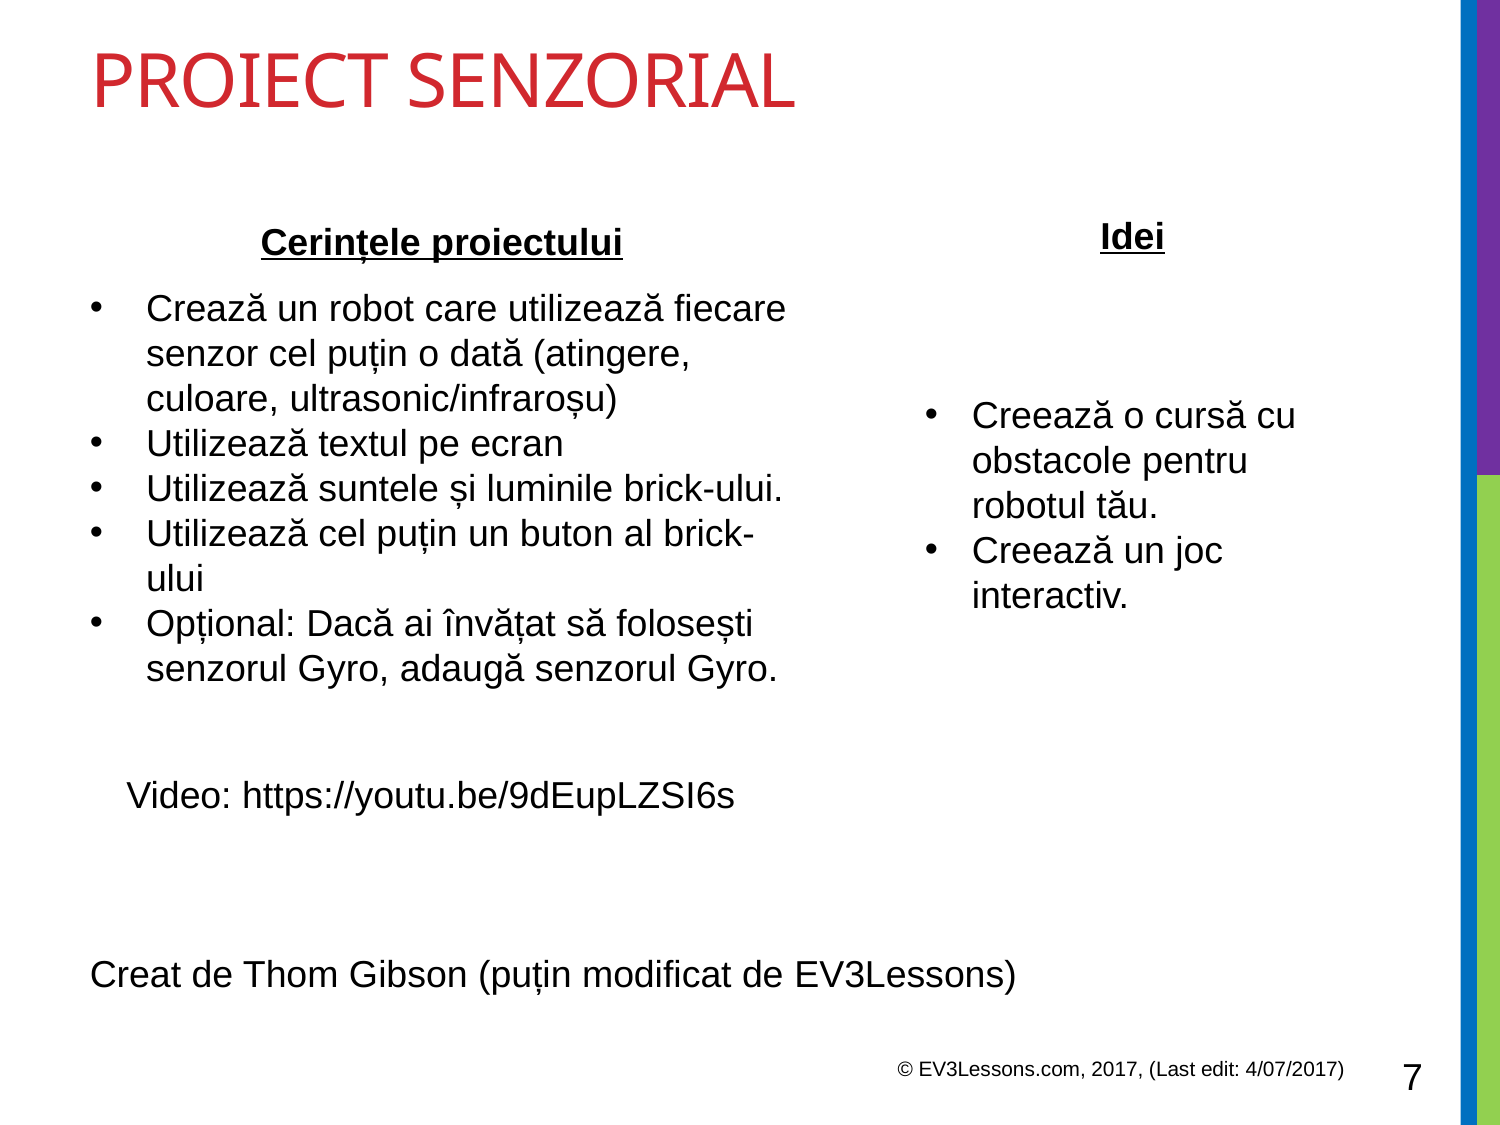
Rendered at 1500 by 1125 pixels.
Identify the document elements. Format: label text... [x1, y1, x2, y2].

footer © EV3Lessons.com, 2017, (Last edit: 4/07/2017) [882, 1048, 1387, 1095]
text_box Crează un robot care utilizează fiecare senzor cel puțin o dată (atingere, culoare, ultrasonic/infraroșu) Utilizează textul pe ecran Utilizează suntele și luminile brick-ului. Utilizează cel puțin un buton al brick-ului Opțional: Dacă ai învățat să folosești senzorul Gyro, adaugă senzorul Gyro. [73, 310, 812, 663]
text_box Video: https://youtu.be/9dEupLZSI6s [111, 763, 1179, 824]
title Proiect senzorial [75, 25, 1428, 158]
text_box Creat de Thom Gibson (puțin modificat de EV3Lessons) [74, 942, 1124, 1003]
text_box Cerințele proiectului [219, 210, 665, 271]
text_box Idei [910, 204, 1356, 265]
slide_number 7 [1387, 1045, 1491, 1106]
text_box Creează o cursă cu obstacole pentru robotul tău. Creează un joc interactiv. [908, 310, 1369, 698]
